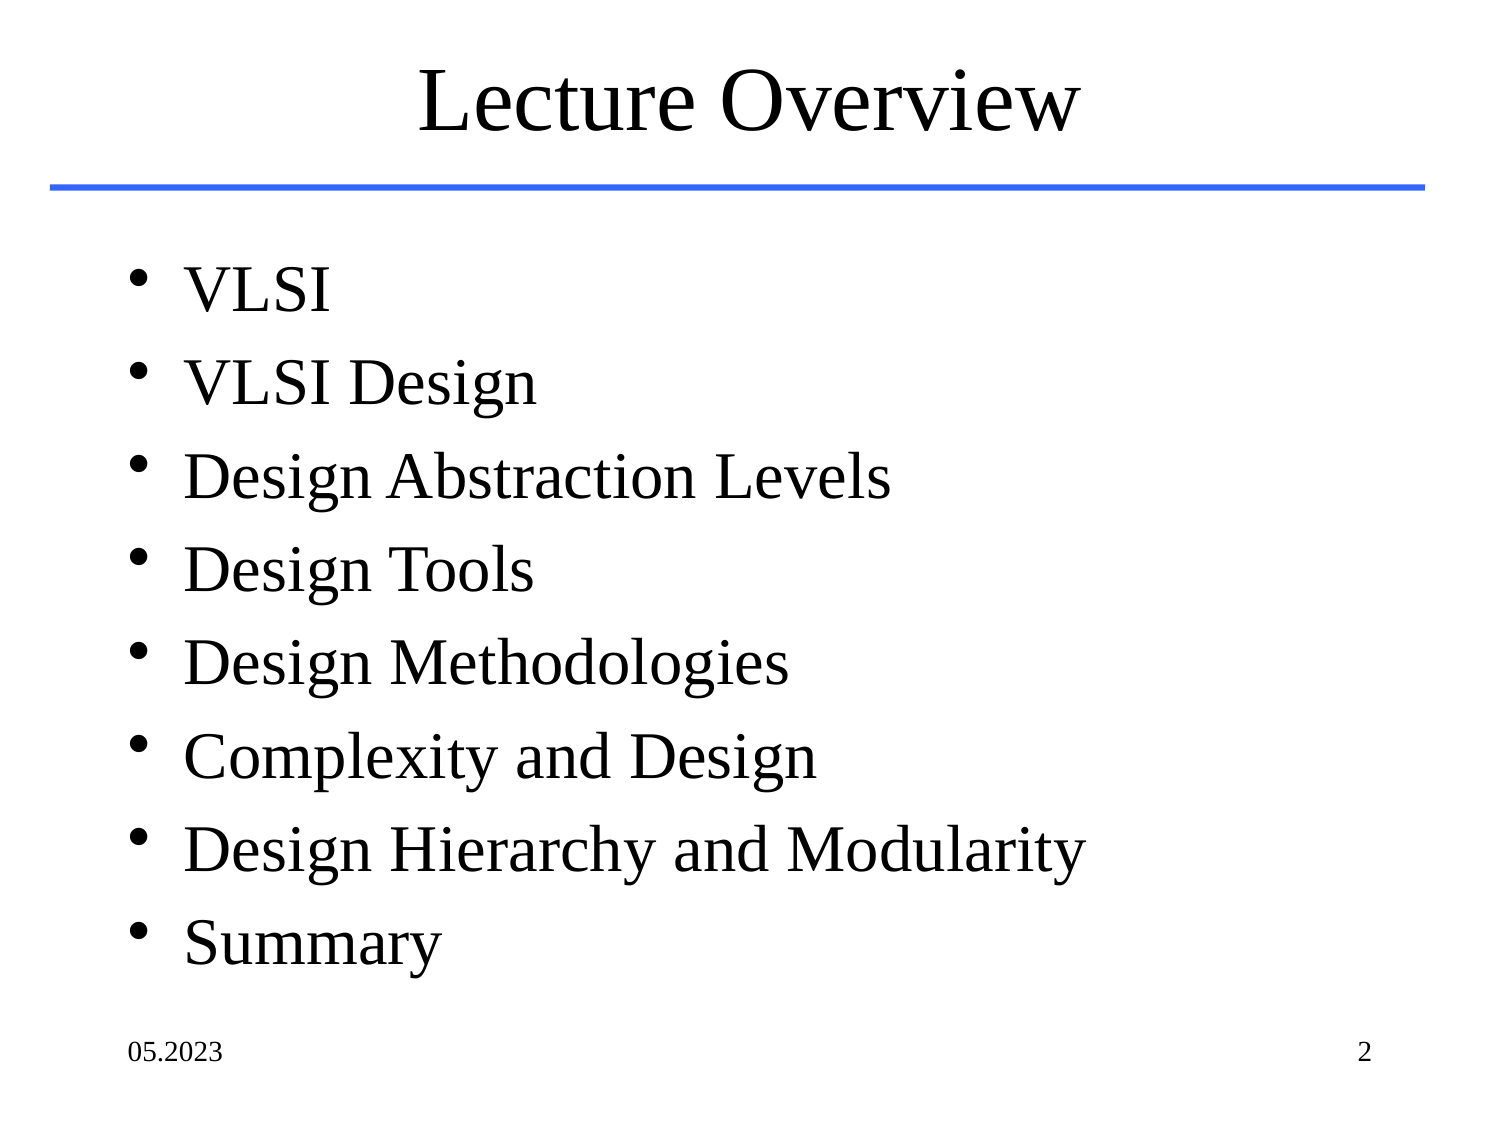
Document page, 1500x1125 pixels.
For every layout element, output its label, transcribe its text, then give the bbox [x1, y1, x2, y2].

slide_number 2 [1074, 1024, 1388, 1101]
slide_number 05.2023 [112, 1024, 426, 1101]
title Lecture Overview [112, 0, 1388, 187]
list VLSI VLSI Design Design Abstraction Levels Design Tools Design Methodologies Complexity and Design Design Hierarchy and Modularity Summary [112, 237, 1388, 1000]
